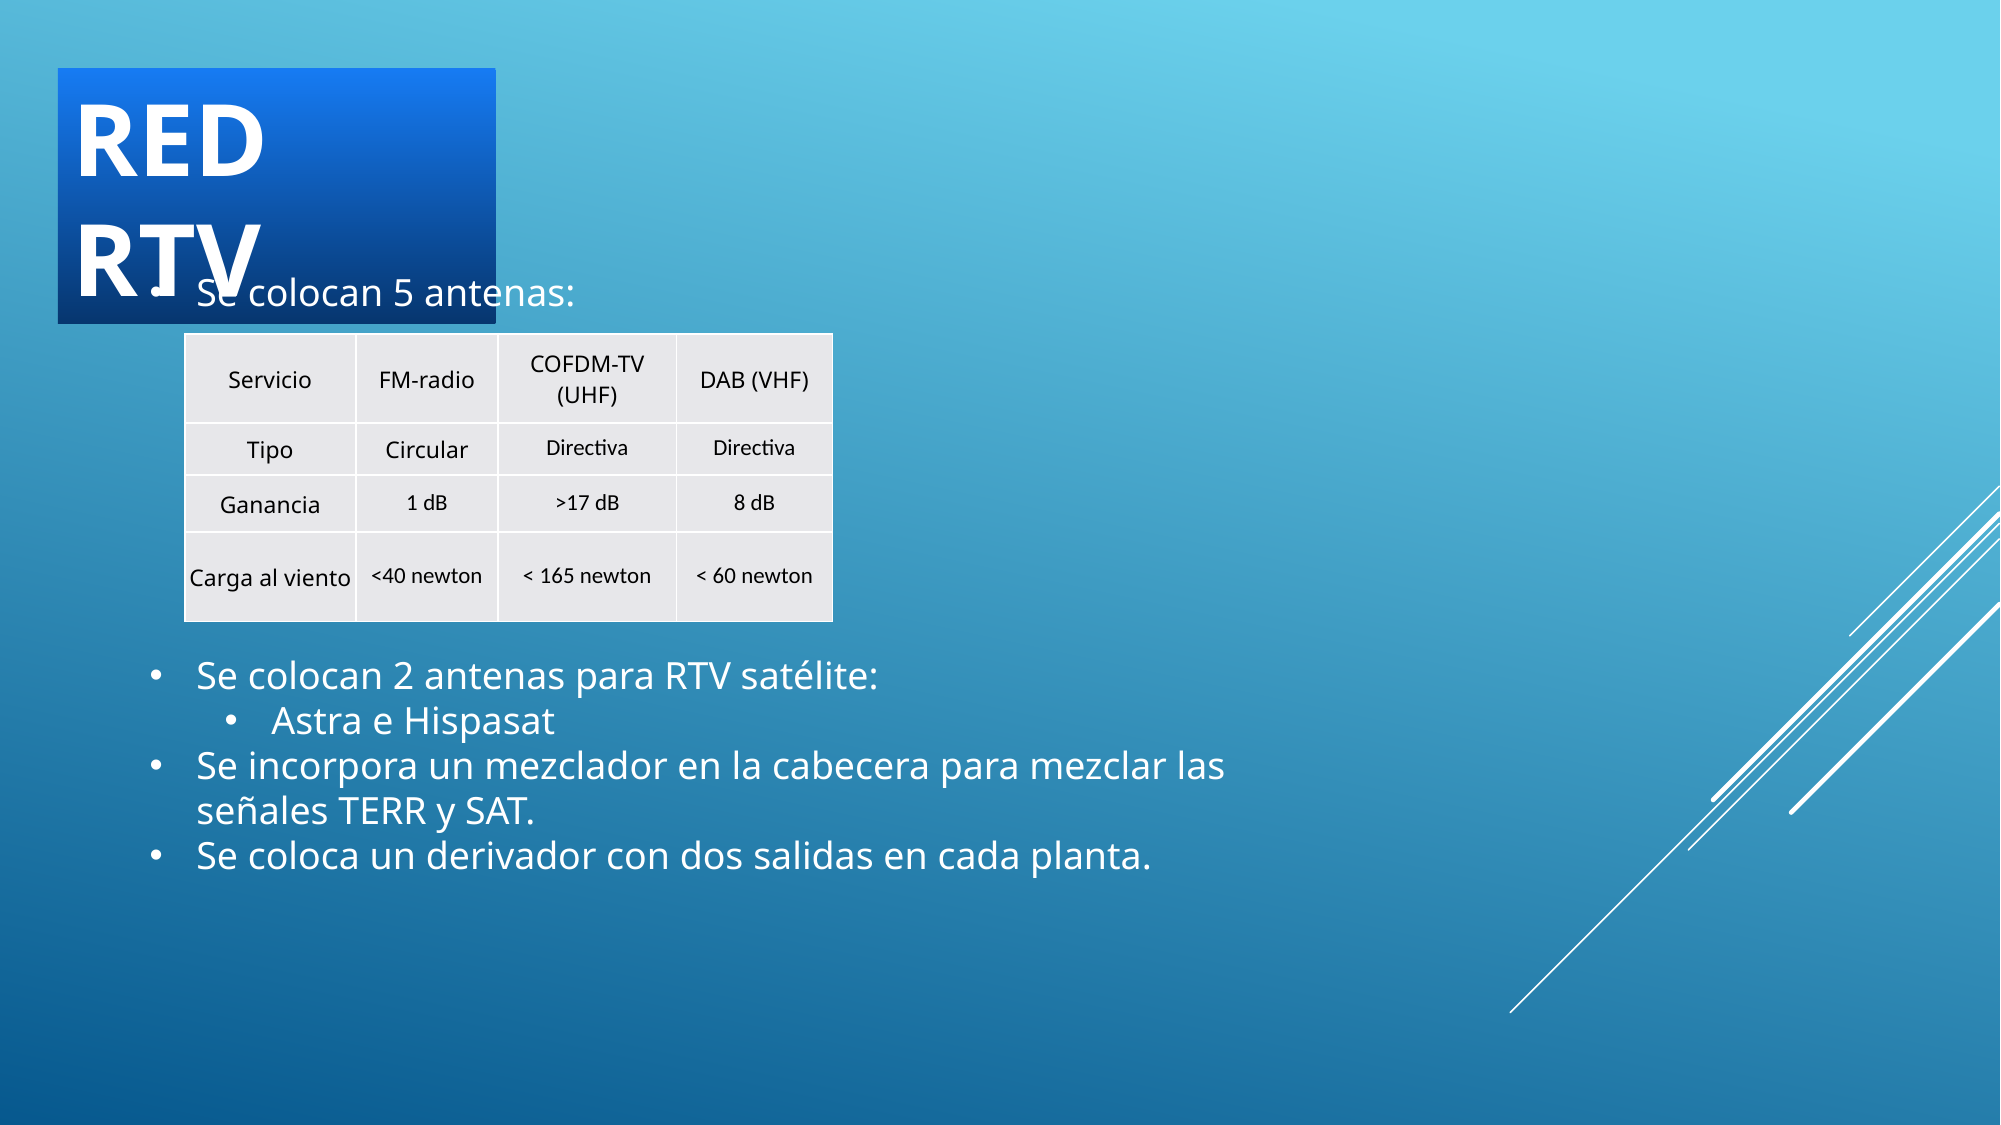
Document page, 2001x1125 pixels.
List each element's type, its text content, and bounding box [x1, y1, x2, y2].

text_box Se colocan 2 antenas para RTV satélite: Astra e Hispasat Se incorpora un mezclador en la cabecera para mezclar las señales TERR y SAT. Se coloca un derivador con dos salidas en cada planta. [134, 644, 1349, 929]
table_cell Directiva [499, 424, 676, 474]
table_header FM-radio [357, 335, 497, 422]
table_cell < 165 newton [499, 533, 676, 621]
table_cell 1 dB [357, 476, 497, 531]
table_cell Tipo [186, 424, 355, 474]
table_cell 8 dB [677, 476, 832, 531]
table_cell < 60 newton [677, 533, 832, 621]
table_cell Carga al viento [186, 533, 355, 621]
table_cell <40 newton [357, 533, 497, 621]
text_box RED RTV [57, 68, 496, 324]
table_cell Directiva [677, 424, 832, 474]
table_header Servicio [186, 335, 355, 422]
table_header COFDM-TV (UHF) [499, 335, 676, 422]
table_cell Circular [357, 424, 497, 474]
table_cell Ganancia [186, 476, 355, 531]
table_cell >17 dB [499, 476, 676, 531]
table_header DAB (VHF) [677, 335, 832, 422]
text_box Se colocan 5 antenas: [134, 261, 1349, 322]
